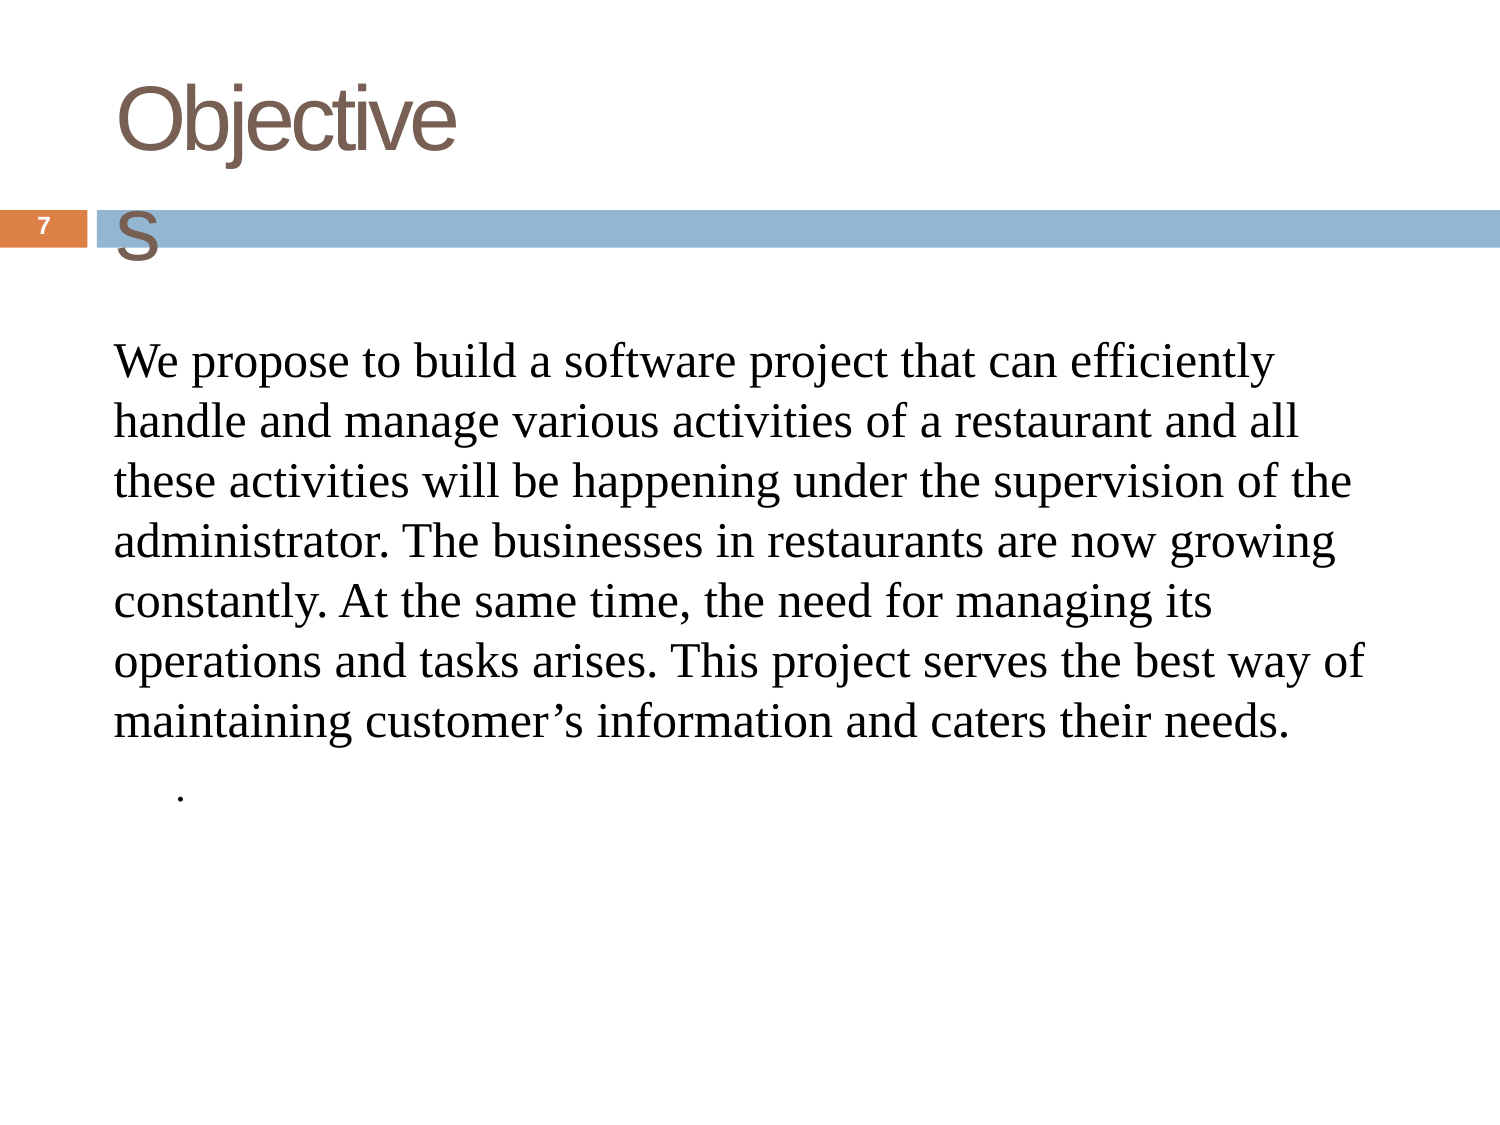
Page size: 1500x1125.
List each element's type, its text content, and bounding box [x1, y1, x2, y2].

text_box 7 [34, 207, 53, 240]
title Objectives [113, 56, 500, 279]
text_box We propose to build a software project that can efficiently handle and manage various activities of a restaurant and all these activities will be happening under the supervision of the administrator. The businesses in restaurants are now growing constantly. At the same time, the need for managing its operations and tasks arises. This project serves the best way of maintaining customer’s information and caters their needs. . [113, 324, 1375, 811]
